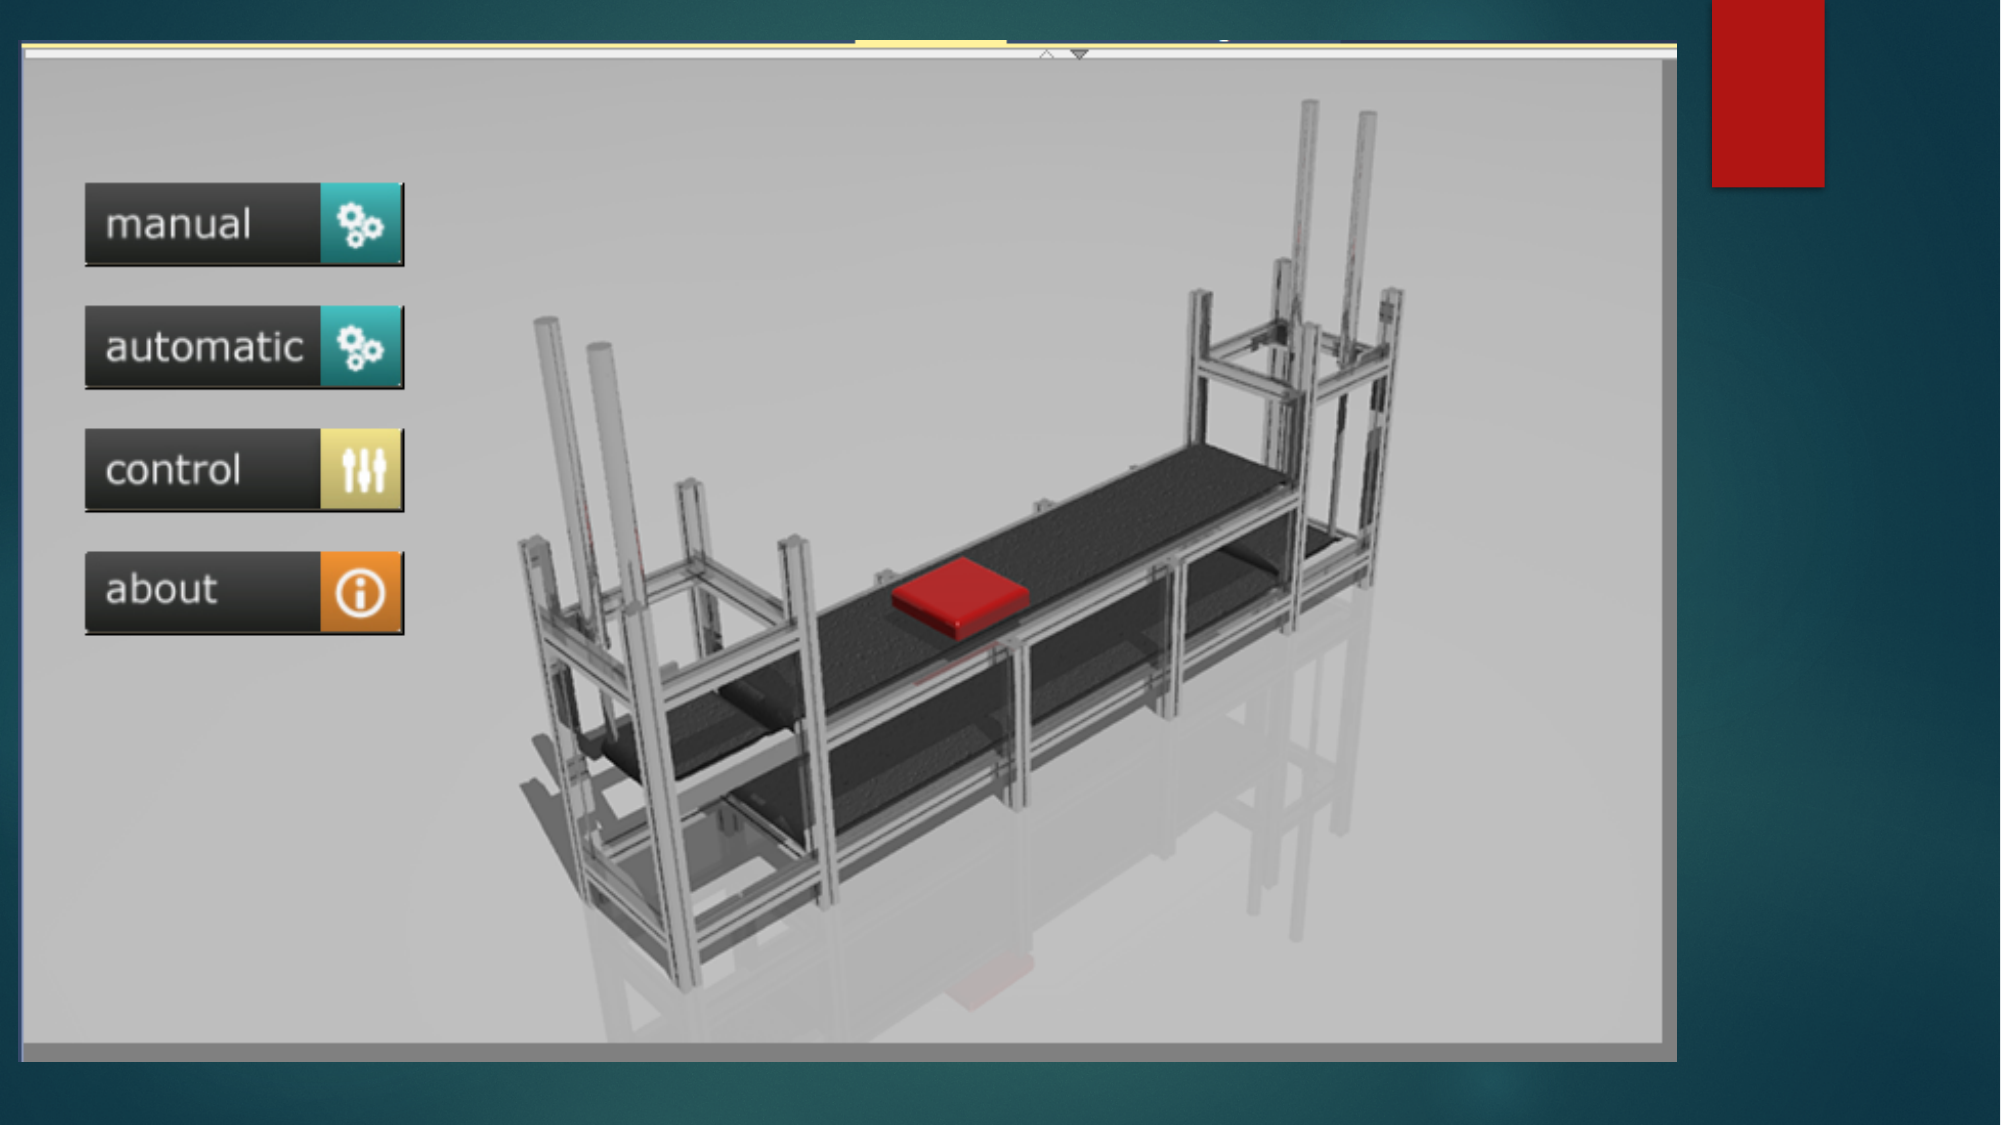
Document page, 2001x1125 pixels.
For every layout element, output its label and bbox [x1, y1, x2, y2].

picture [0, 0, 1677, 1125]
